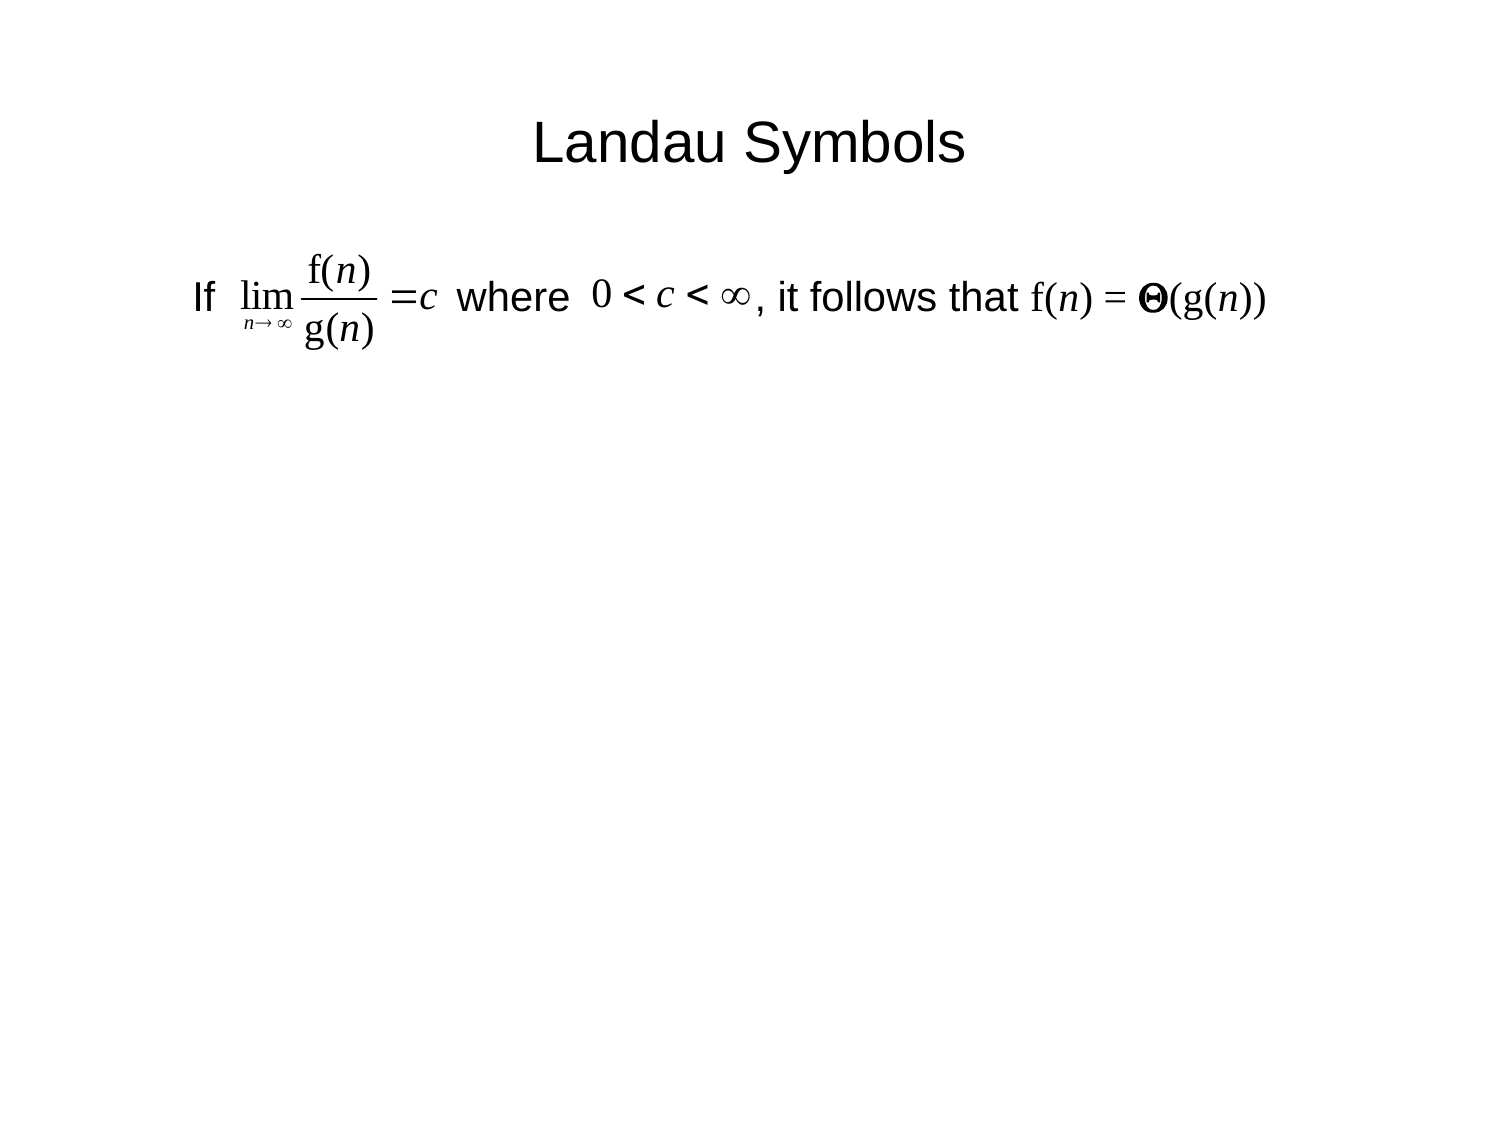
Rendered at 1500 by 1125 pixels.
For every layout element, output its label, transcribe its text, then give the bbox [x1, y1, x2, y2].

title Landau Symbols [74, 44, 1426, 233]
list If where , it follows that f(n) = Q(g(n)) [74, 262, 1426, 1006]
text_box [234, 243, 446, 358]
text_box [585, 269, 758, 319]
